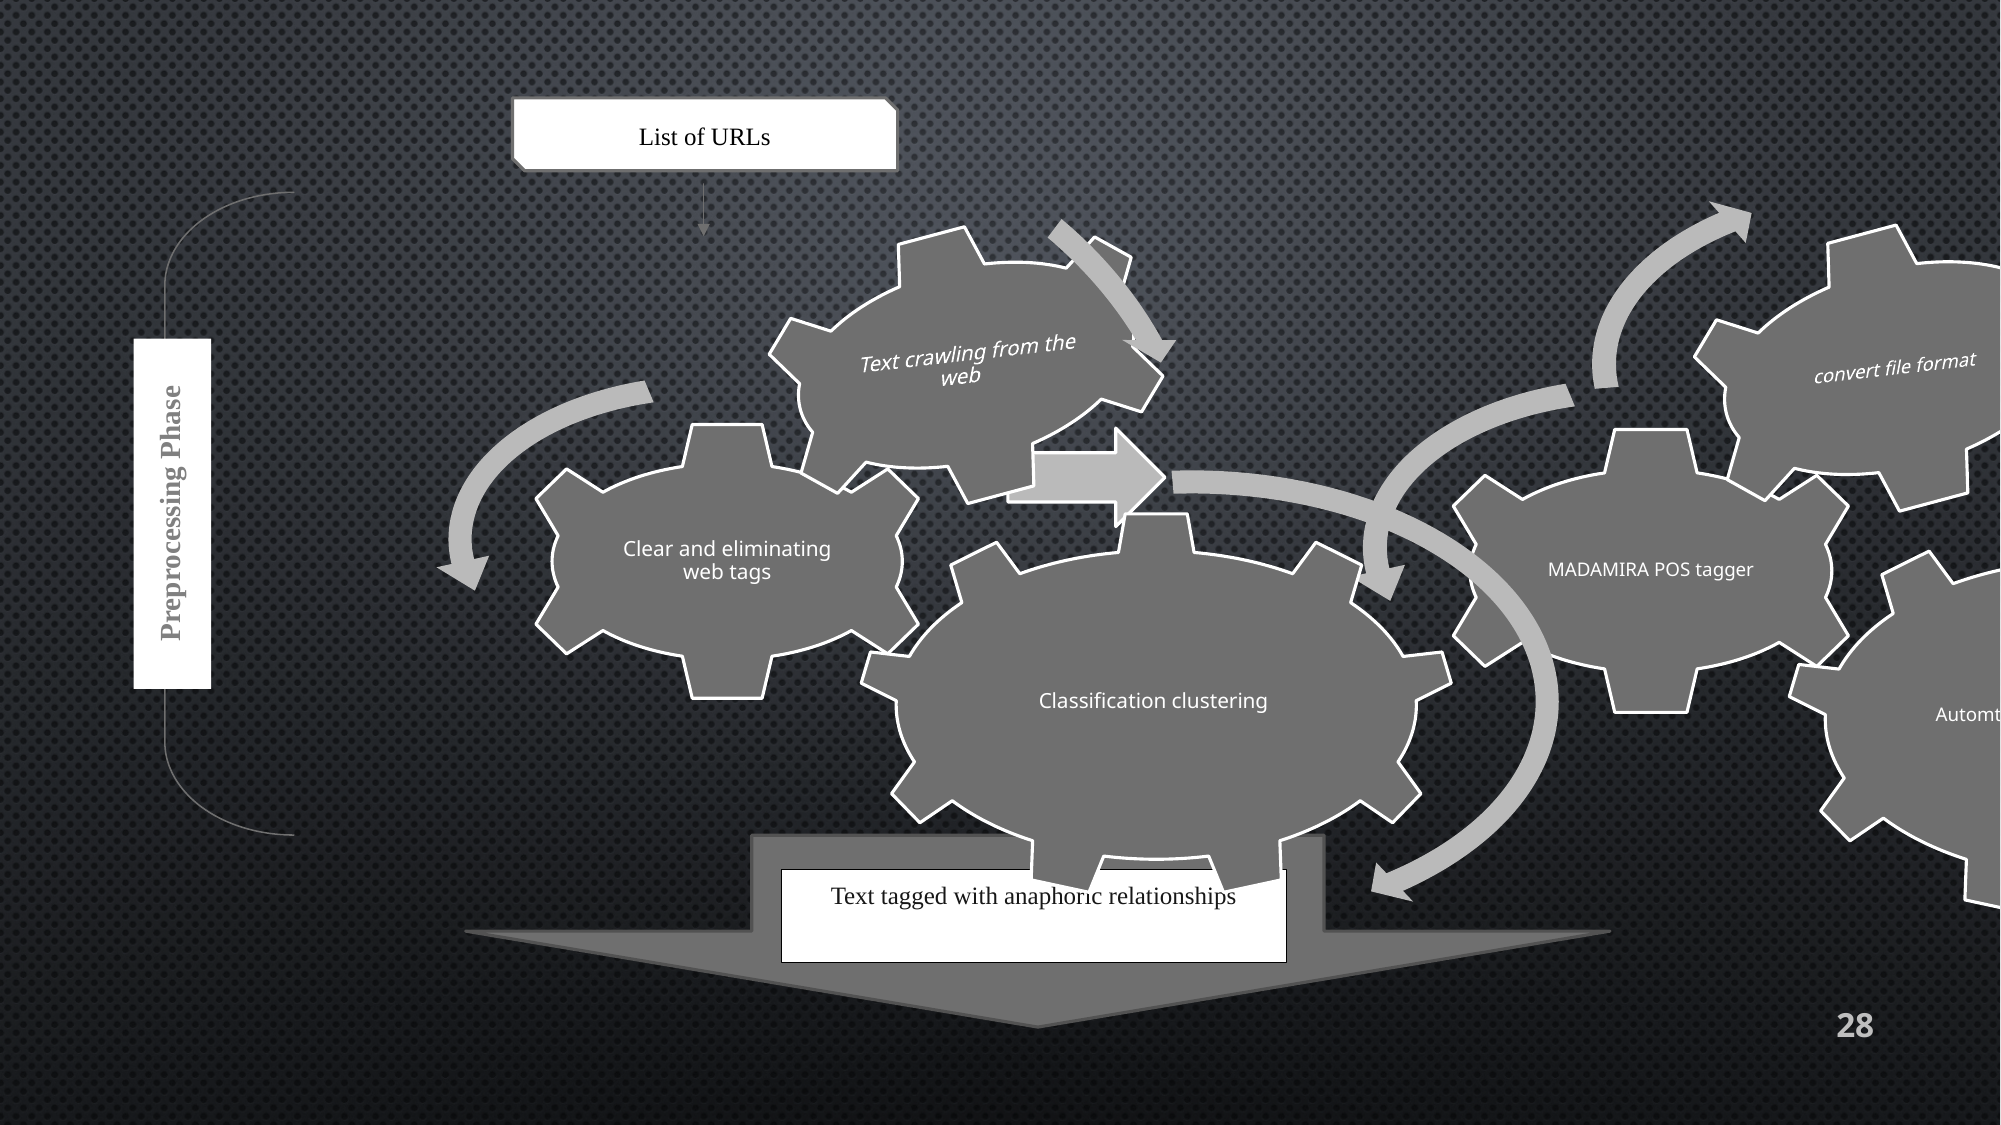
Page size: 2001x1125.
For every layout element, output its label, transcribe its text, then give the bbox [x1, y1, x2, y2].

slide_number 28 [1724, 1028, 1890, 1088]
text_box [133, 97, 1901, 1028]
